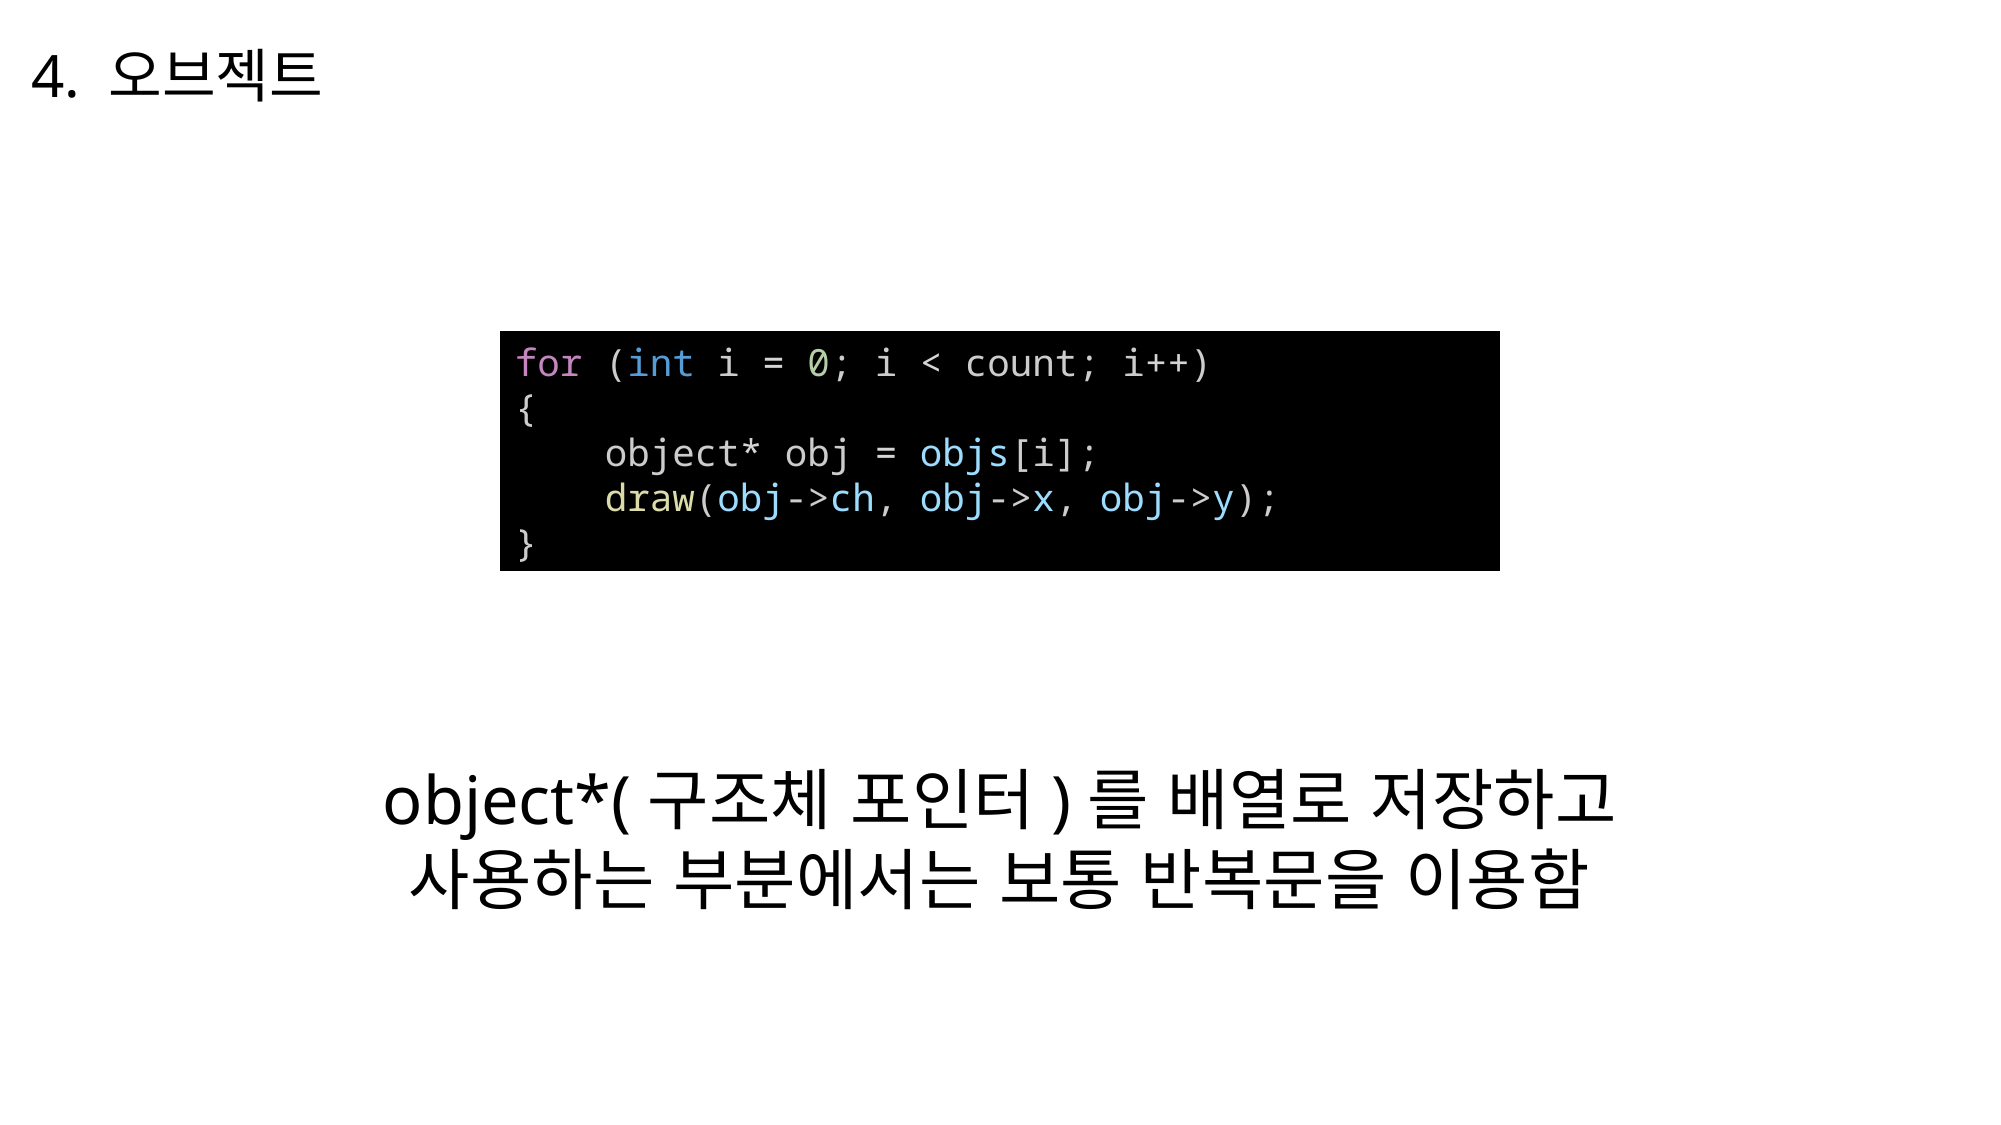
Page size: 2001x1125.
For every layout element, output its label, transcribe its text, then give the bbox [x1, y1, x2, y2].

text_box 4. 오브젝트 [16, 31, 338, 117]
text_box for (int i = 0; i < count; i++) { object* obj = objs[i]; draw(obj->ch, obj->x, obj->y); } [500, 331, 1500, 571]
text_box object*(구조체 포인터)를 배열로 저장하고 사용하는 부분에서는 보통 반복문을 이용함 [368, 750, 1632, 926]
